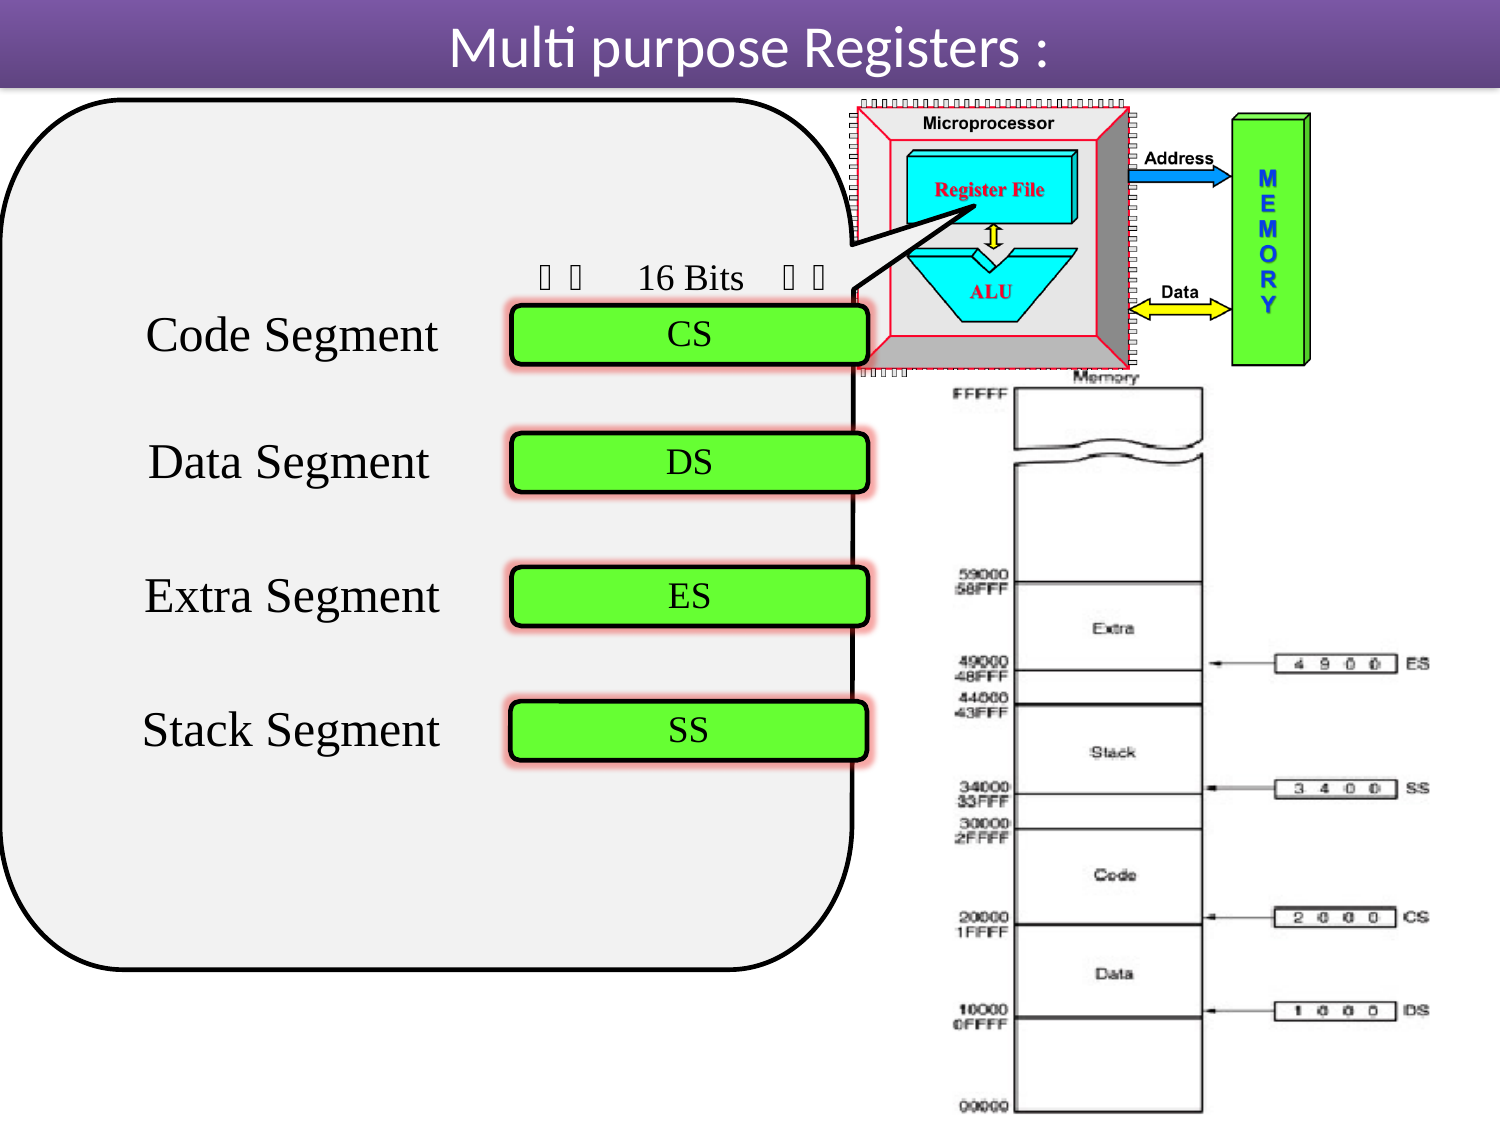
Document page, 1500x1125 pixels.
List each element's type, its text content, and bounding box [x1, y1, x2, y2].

text_box SS [510, 701, 867, 761]
text_box [0, 99, 854, 970]
text_box Code Segment [129, 284, 455, 386]
text_box Data Segment [126, 412, 452, 514]
text_box ES [511, 566, 869, 626]
picture [849, 99, 1452, 1125]
text_box  16 Bits  [515, 253, 844, 297]
text_box DS [511, 432, 869, 493]
text_box Extra Segment [129, 546, 455, 647]
text_box Multi purpose Registers : [0, 0, 1500, 88]
text_box Stack Segment [128, 680, 454, 782]
text_box CS [511, 305, 844, 365]
